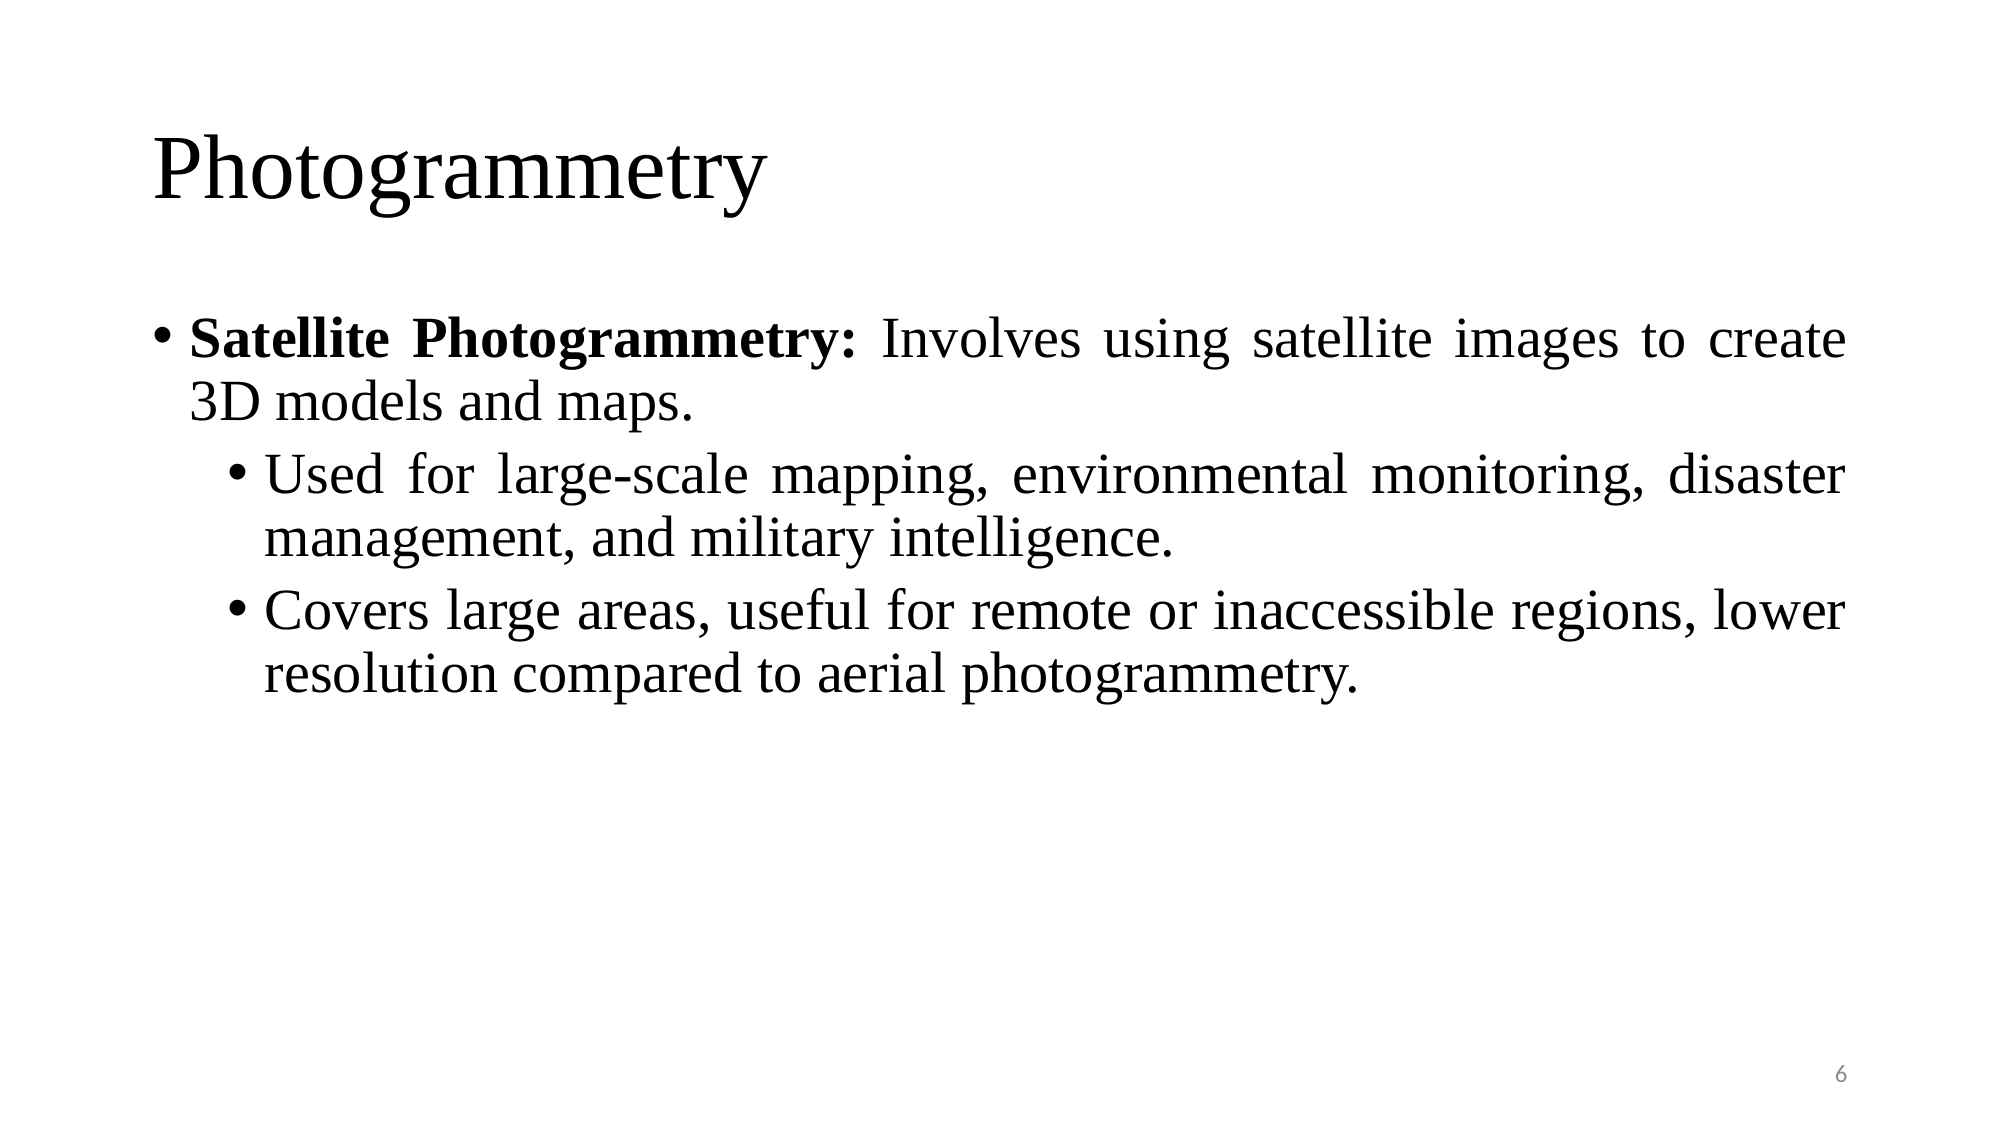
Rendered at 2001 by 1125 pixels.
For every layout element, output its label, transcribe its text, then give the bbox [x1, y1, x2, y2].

list Satellite Photogrammetry: Involves using satellite images to create 3D models and maps. Used for large-scale mapping, environmental monitoring, disaster management, and military intelligence. Covers large areas, useful for remote or inaccessible regions, lower resolution compared to aerial photogrammetry. [137, 299, 1863, 1014]
slide_number 6 [1412, 1042, 1863, 1103]
title Photogrammetry [137, 59, 1863, 278]
